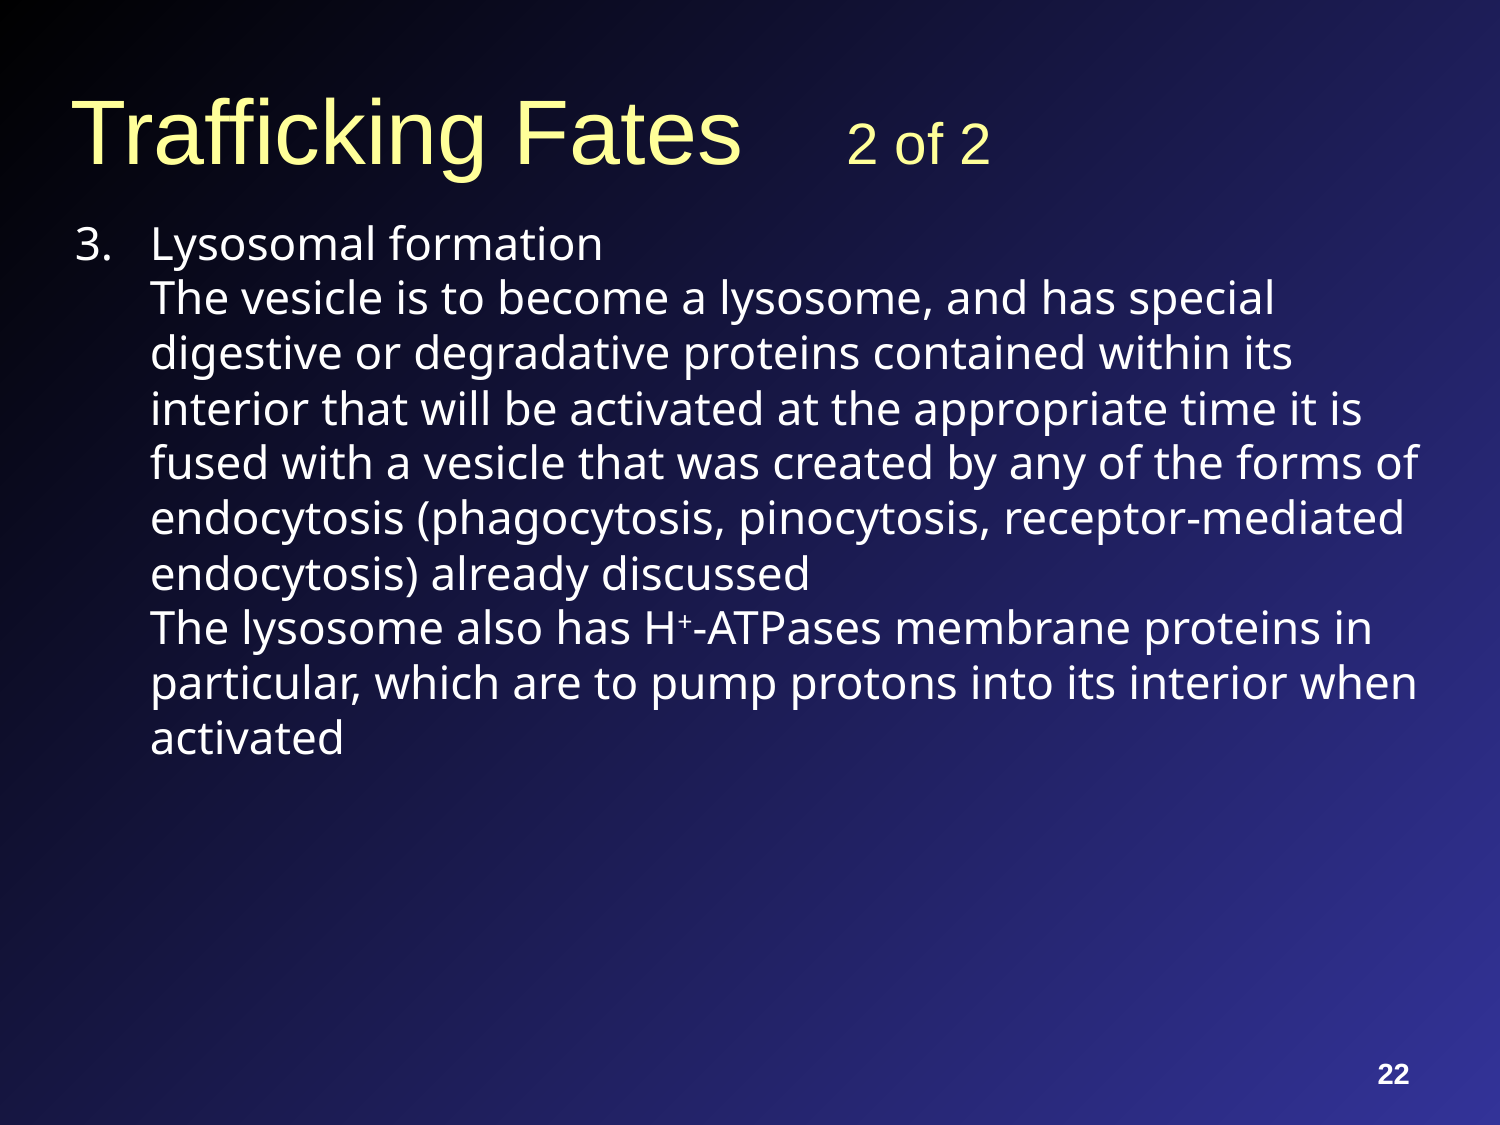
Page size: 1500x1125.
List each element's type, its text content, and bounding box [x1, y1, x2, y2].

list Lysosomal formation The vesicle is to become a lysosome, and has special digestive or degradative proteins contained within its interior that will be activated at the appropriate time it is fused with a vesicle that was created by any of the forms of endocytosis (phagocytosis, pinocytosis, receptor-mediated endocytosis) already discussed The lysosome also has H+-ATPases membrane proteins in particular, which are to pump protons into its interior when activated [59, 206, 1437, 1006]
slide_number 22 [1074, 1042, 1425, 1103]
title Trafficking Fates 2 of 2 [55, 65, 1435, 192]
